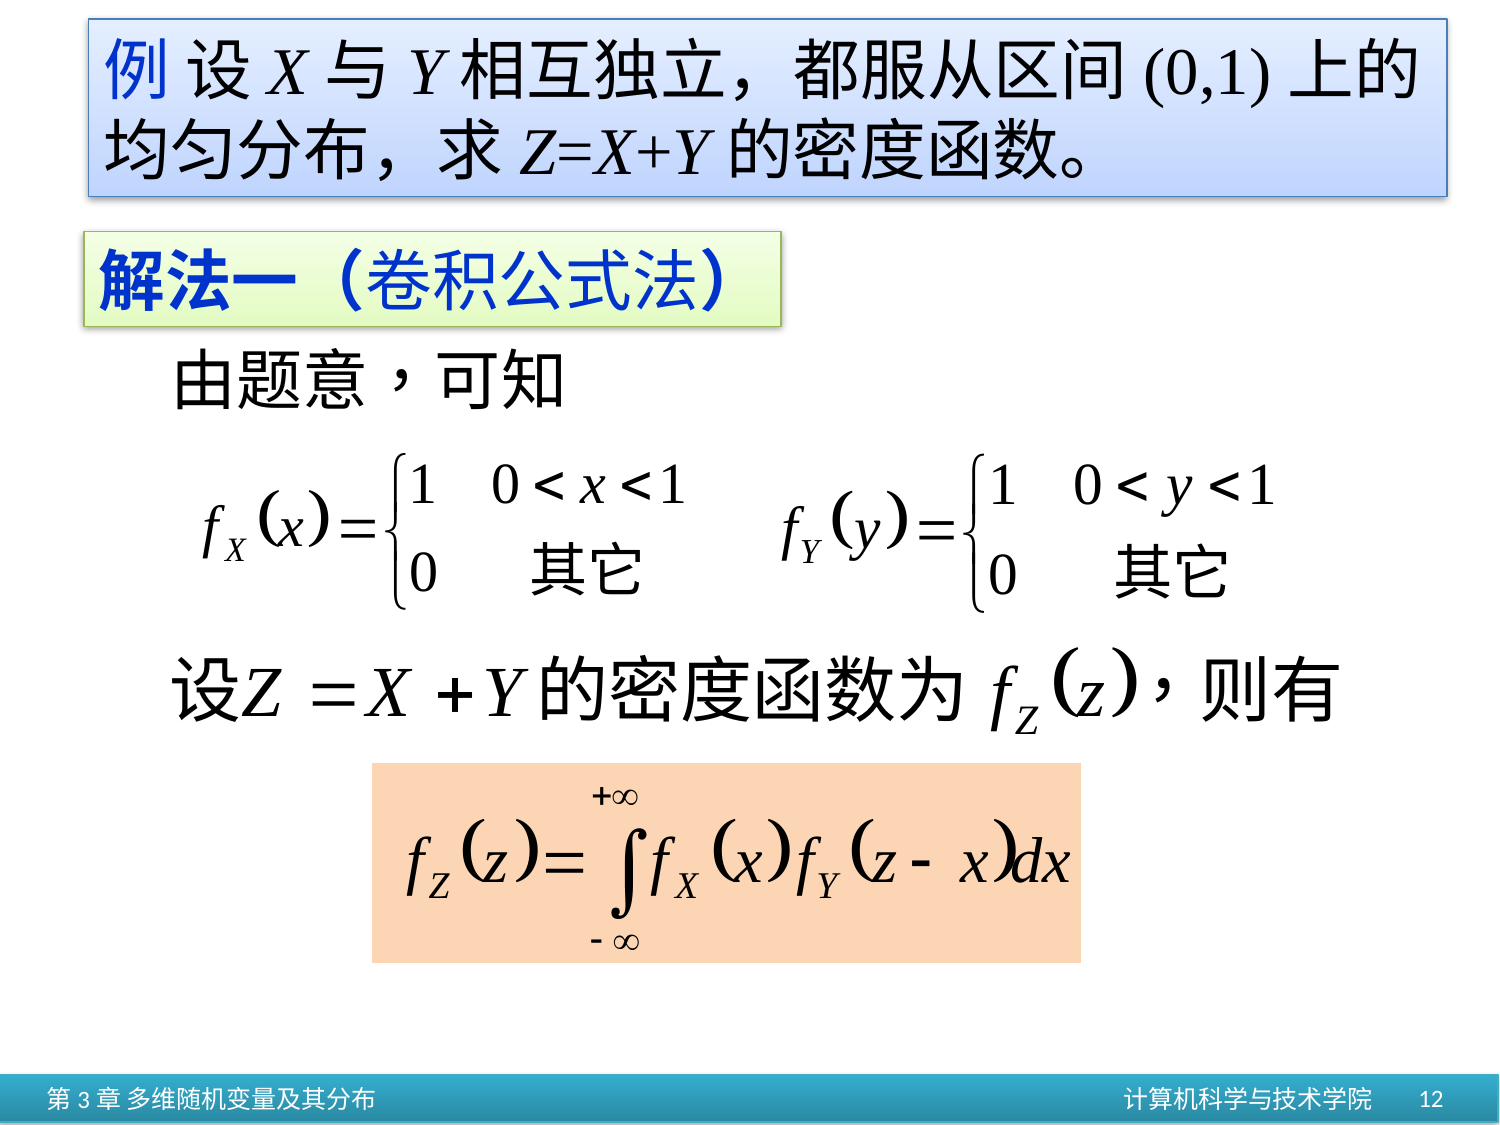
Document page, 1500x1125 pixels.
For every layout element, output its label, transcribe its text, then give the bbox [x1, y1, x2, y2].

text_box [182, 443, 692, 620]
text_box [761, 443, 1282, 624]
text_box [170, 337, 574, 427]
text_box 解法一（卷积公式法） [83, 231, 782, 327]
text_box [159, 644, 1353, 747]
text_box 例 设X与Y相互独立，都服从区间(0,1)上的均匀分布，求Z=X+Y的密度函数。 [88, 18, 1448, 197]
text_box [371, 762, 1082, 964]
